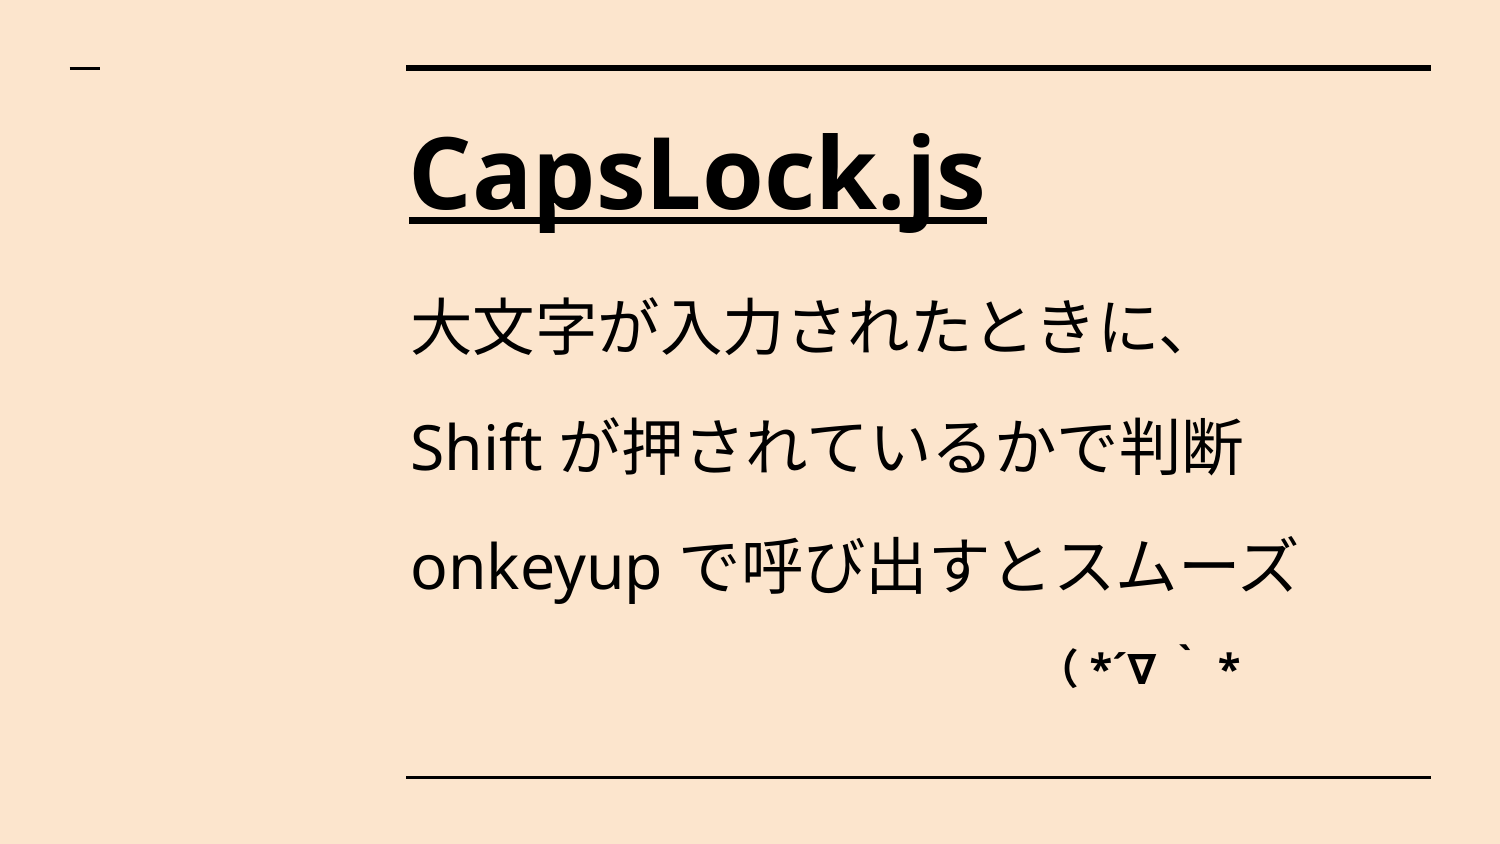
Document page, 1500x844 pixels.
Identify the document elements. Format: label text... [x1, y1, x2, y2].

list 大文字が入力されたときに、 Shiftが押されているかで判断 onkeyupで呼び出すとスムーズ （*´∇｀* [395, 261, 1433, 755]
title CapsLock.js [393, 94, 1431, 199]
